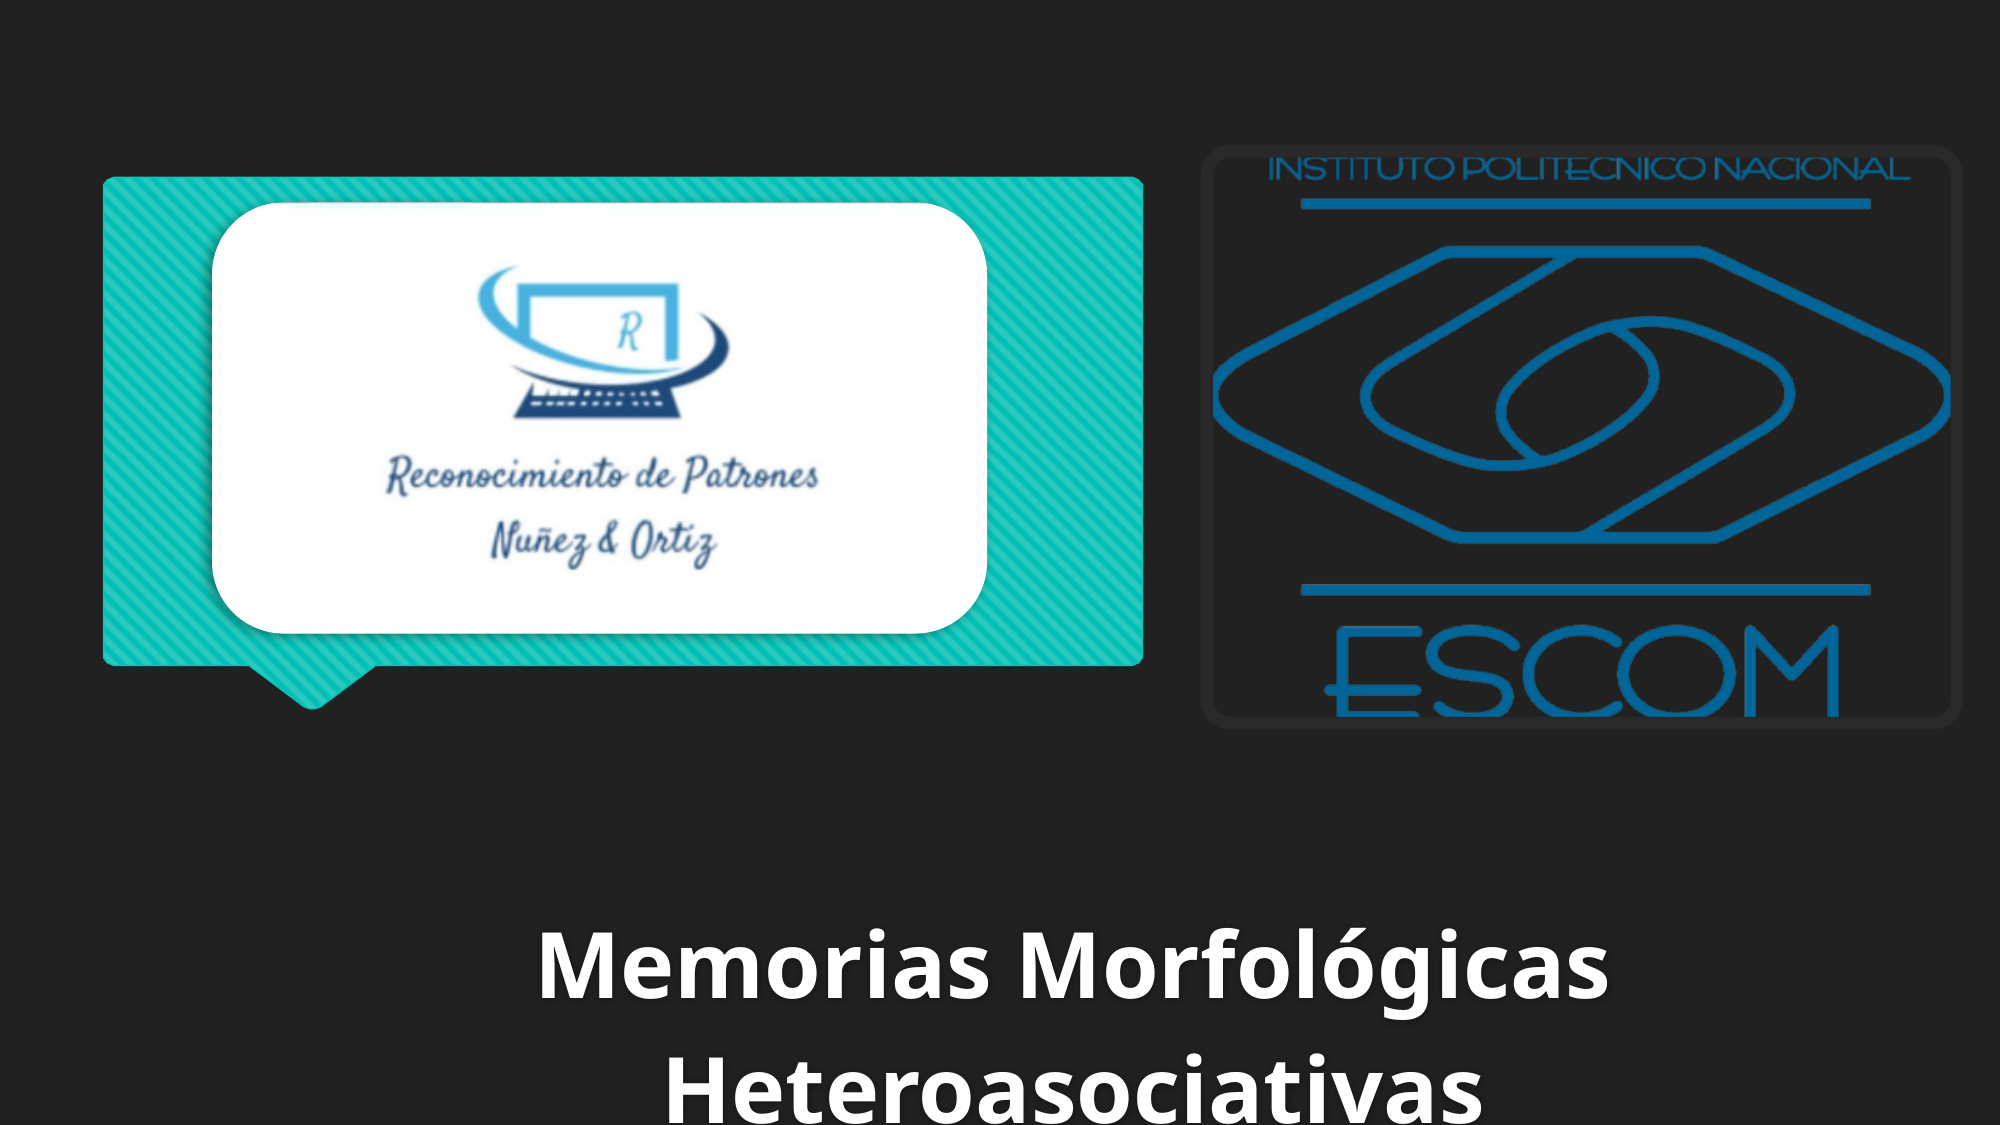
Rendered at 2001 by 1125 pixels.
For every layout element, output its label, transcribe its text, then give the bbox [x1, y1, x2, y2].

list Memorias Morfológicas Heteroasociativas [189, 892, 1957, 1125]
picture [1206, 151, 1958, 724]
picture [211, 201, 988, 634]
